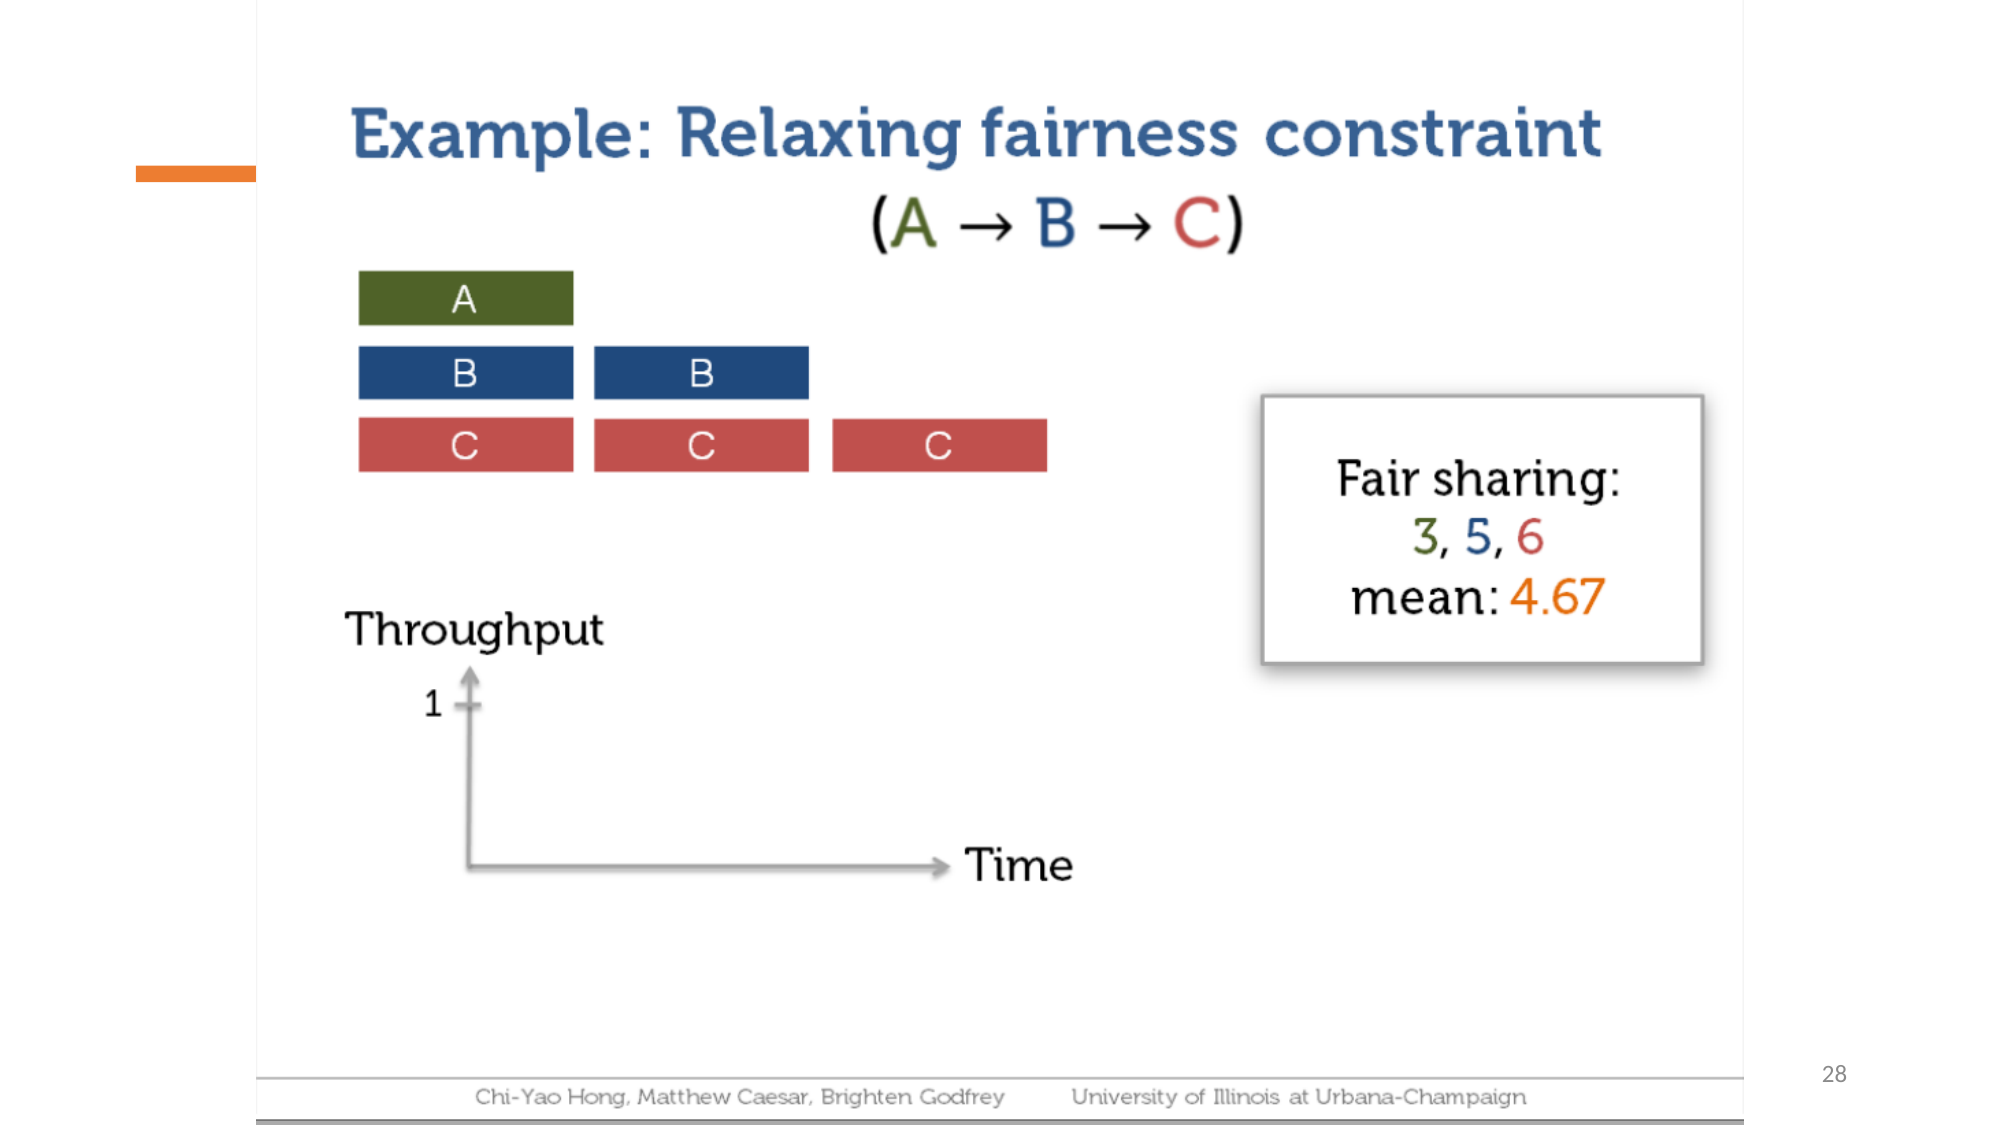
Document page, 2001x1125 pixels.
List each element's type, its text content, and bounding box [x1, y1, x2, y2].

picture [256, 0, 1744, 1125]
slide_number 28 [1744, 1042, 1863, 1103]
